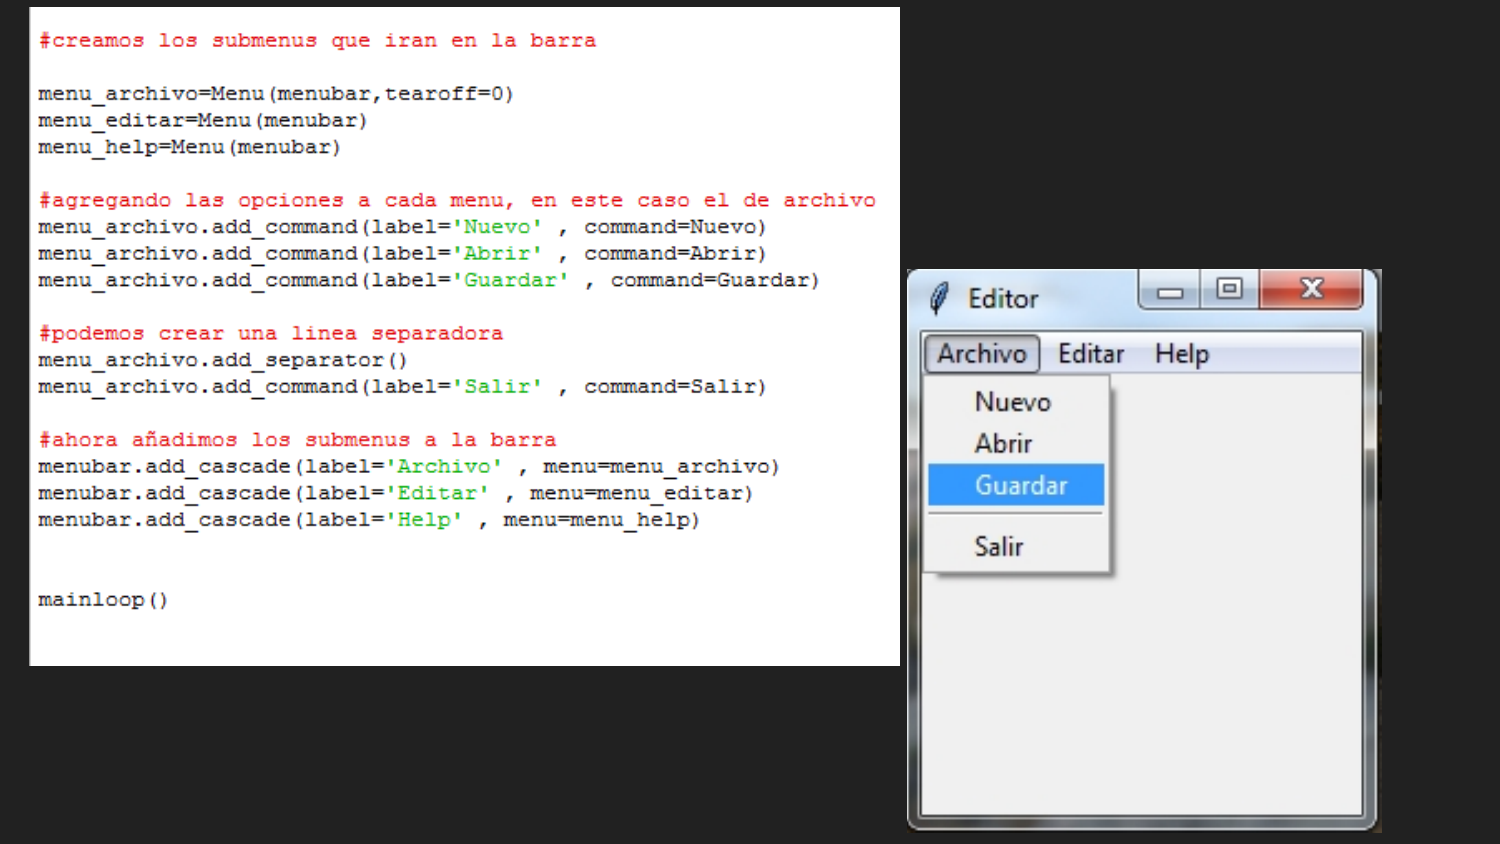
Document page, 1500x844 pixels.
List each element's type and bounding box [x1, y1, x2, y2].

picture [906, 268, 1382, 834]
picture [28, 7, 900, 666]
